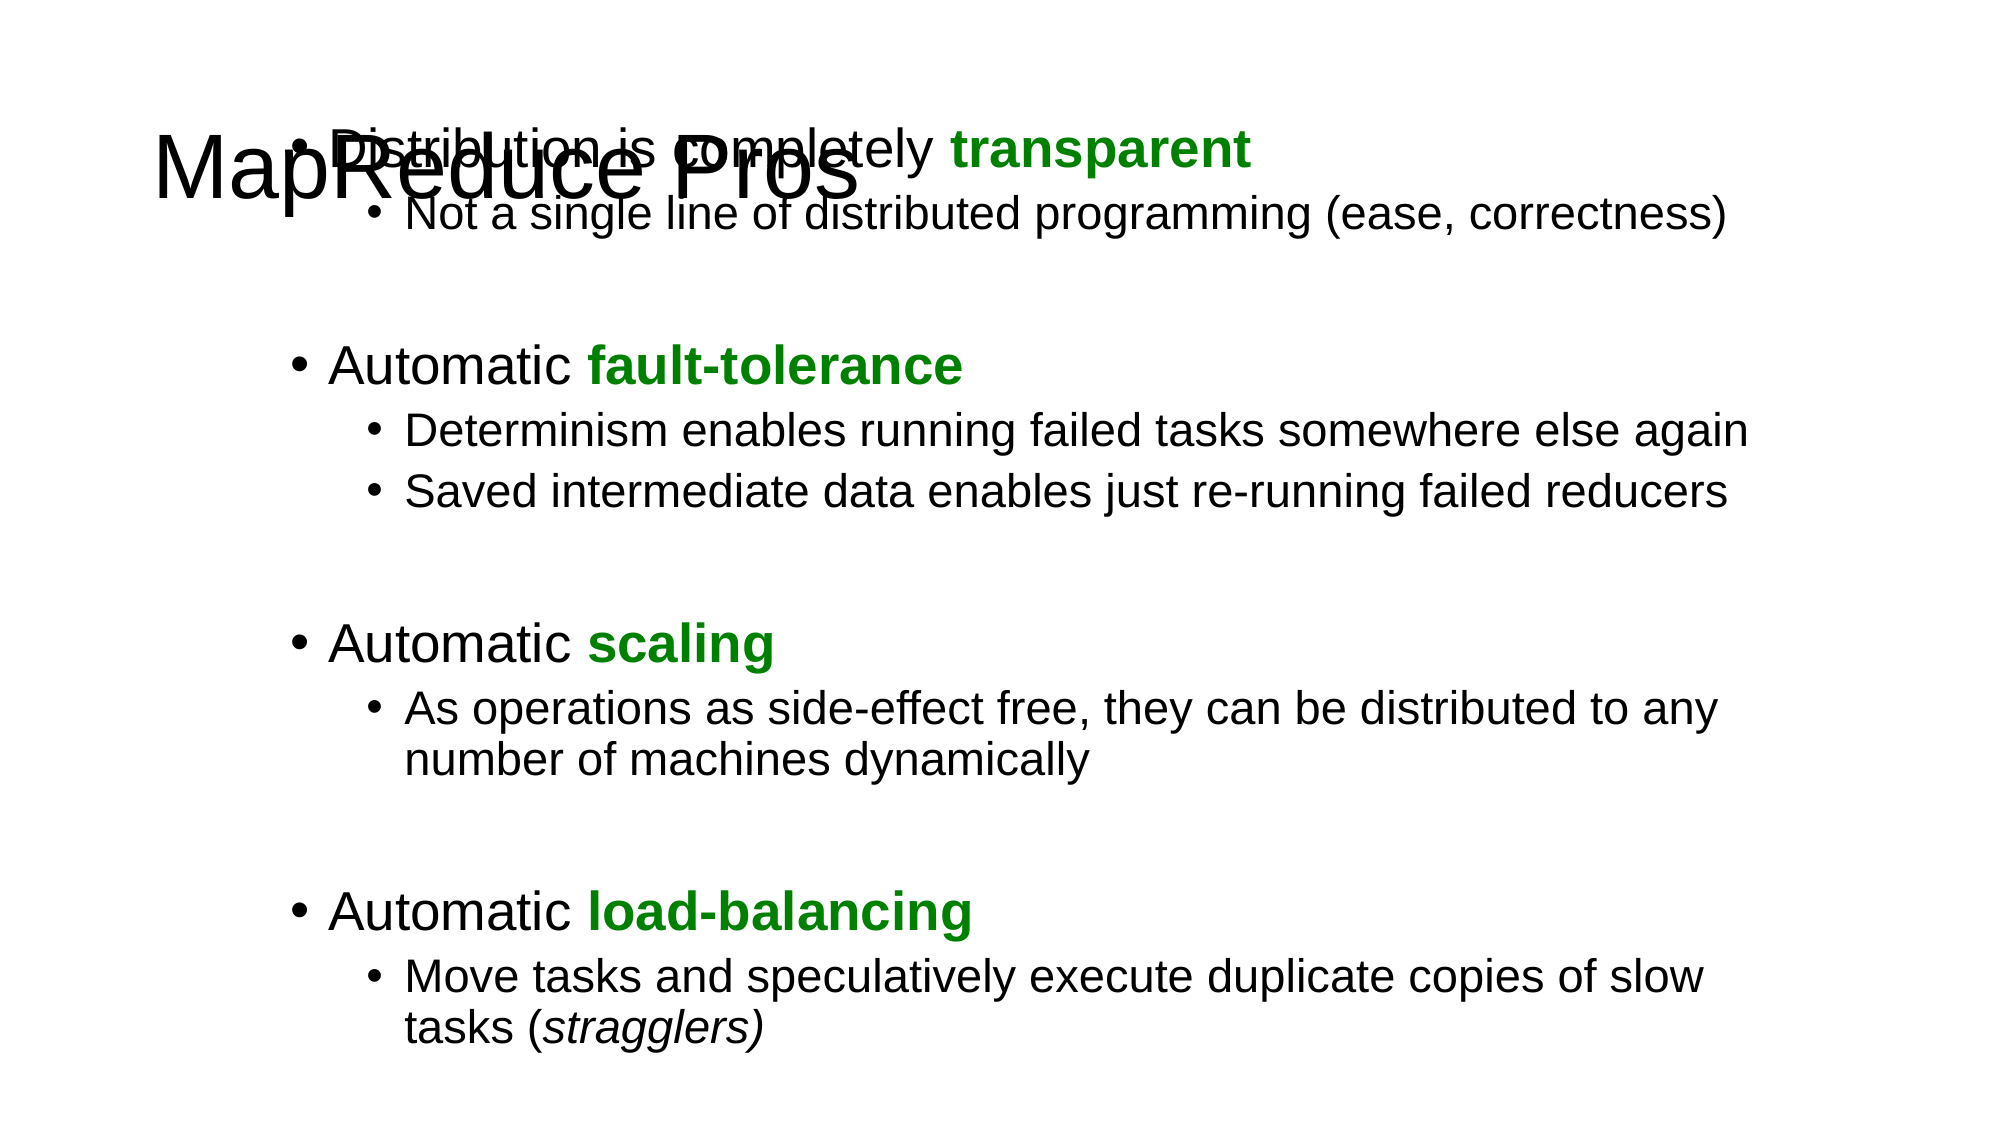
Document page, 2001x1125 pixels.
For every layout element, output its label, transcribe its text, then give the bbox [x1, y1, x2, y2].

title MapReduce Pros [137, 59, 1863, 278]
list Distribution is completely transparent Not a single line of distributed programming (ease, correctness) Automatic fault-tolerance Determinism enables running failed tasks somewhere else again Saved intermediate data enables just re-running failed reducers Automatic scaling As operations as side-effect free, they can be distributed to any number of machines dynamically Automatic load-balancing Move tasks and speculatively execute duplicate copies of slow tasks (stragglers) [275, 112, 1775, 1100]
